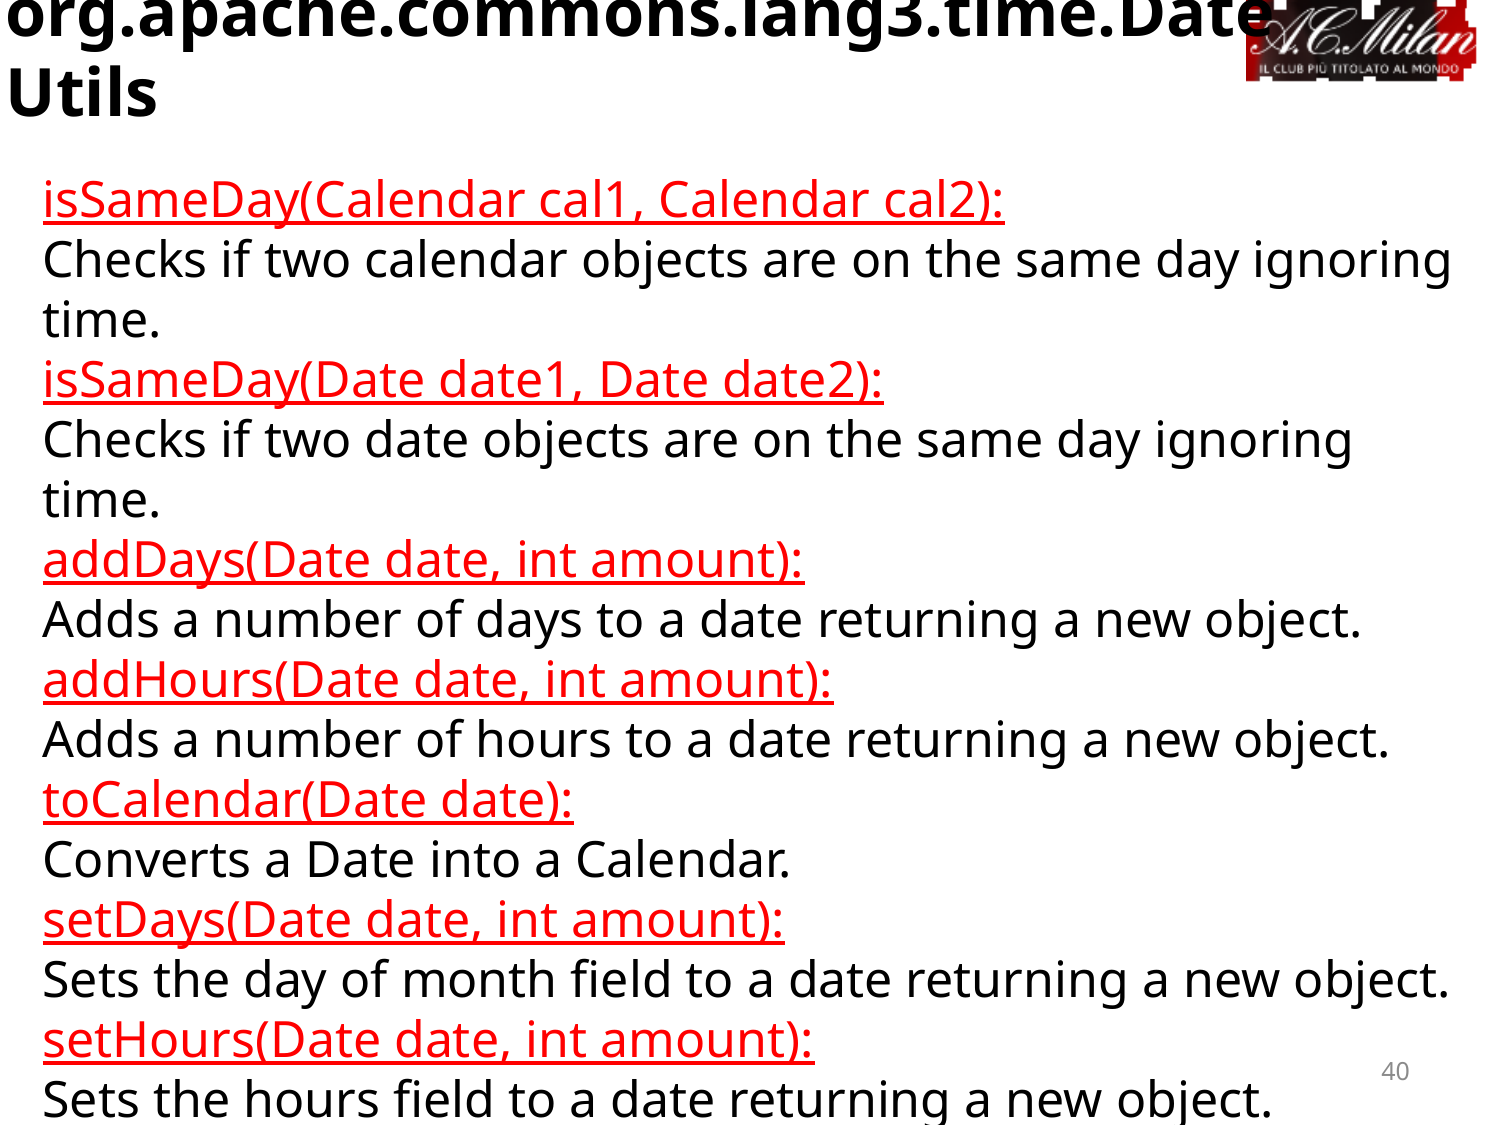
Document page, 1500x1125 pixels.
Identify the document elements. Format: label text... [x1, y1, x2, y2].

picture [1246, 0, 1478, 83]
text_box org.apache.commons.lang3.time.DateUtils [0, 18, 1341, 162]
text_box isSameDay(Calendar cal1, Calendar cal2): Checks if two calendar objects are on the same day ignoring time. isSameDay(Date date1, Date date2): Checks if two date objects are on the same day ignoring time. addDays(Date date, int amount): Adds a number of days to a date returning a new object. addHours(Date date, int amount): Adds a number of hours to a date returning a new object. toCalendar(Date date): Converts a Date into a Calendar. setDays(Date date, int amount): Sets the day of month field to a date returning a new object. setHours(Date date, int amount): Sets the hours field to a date returning a new object. [27, 159, 1483, 1125]
